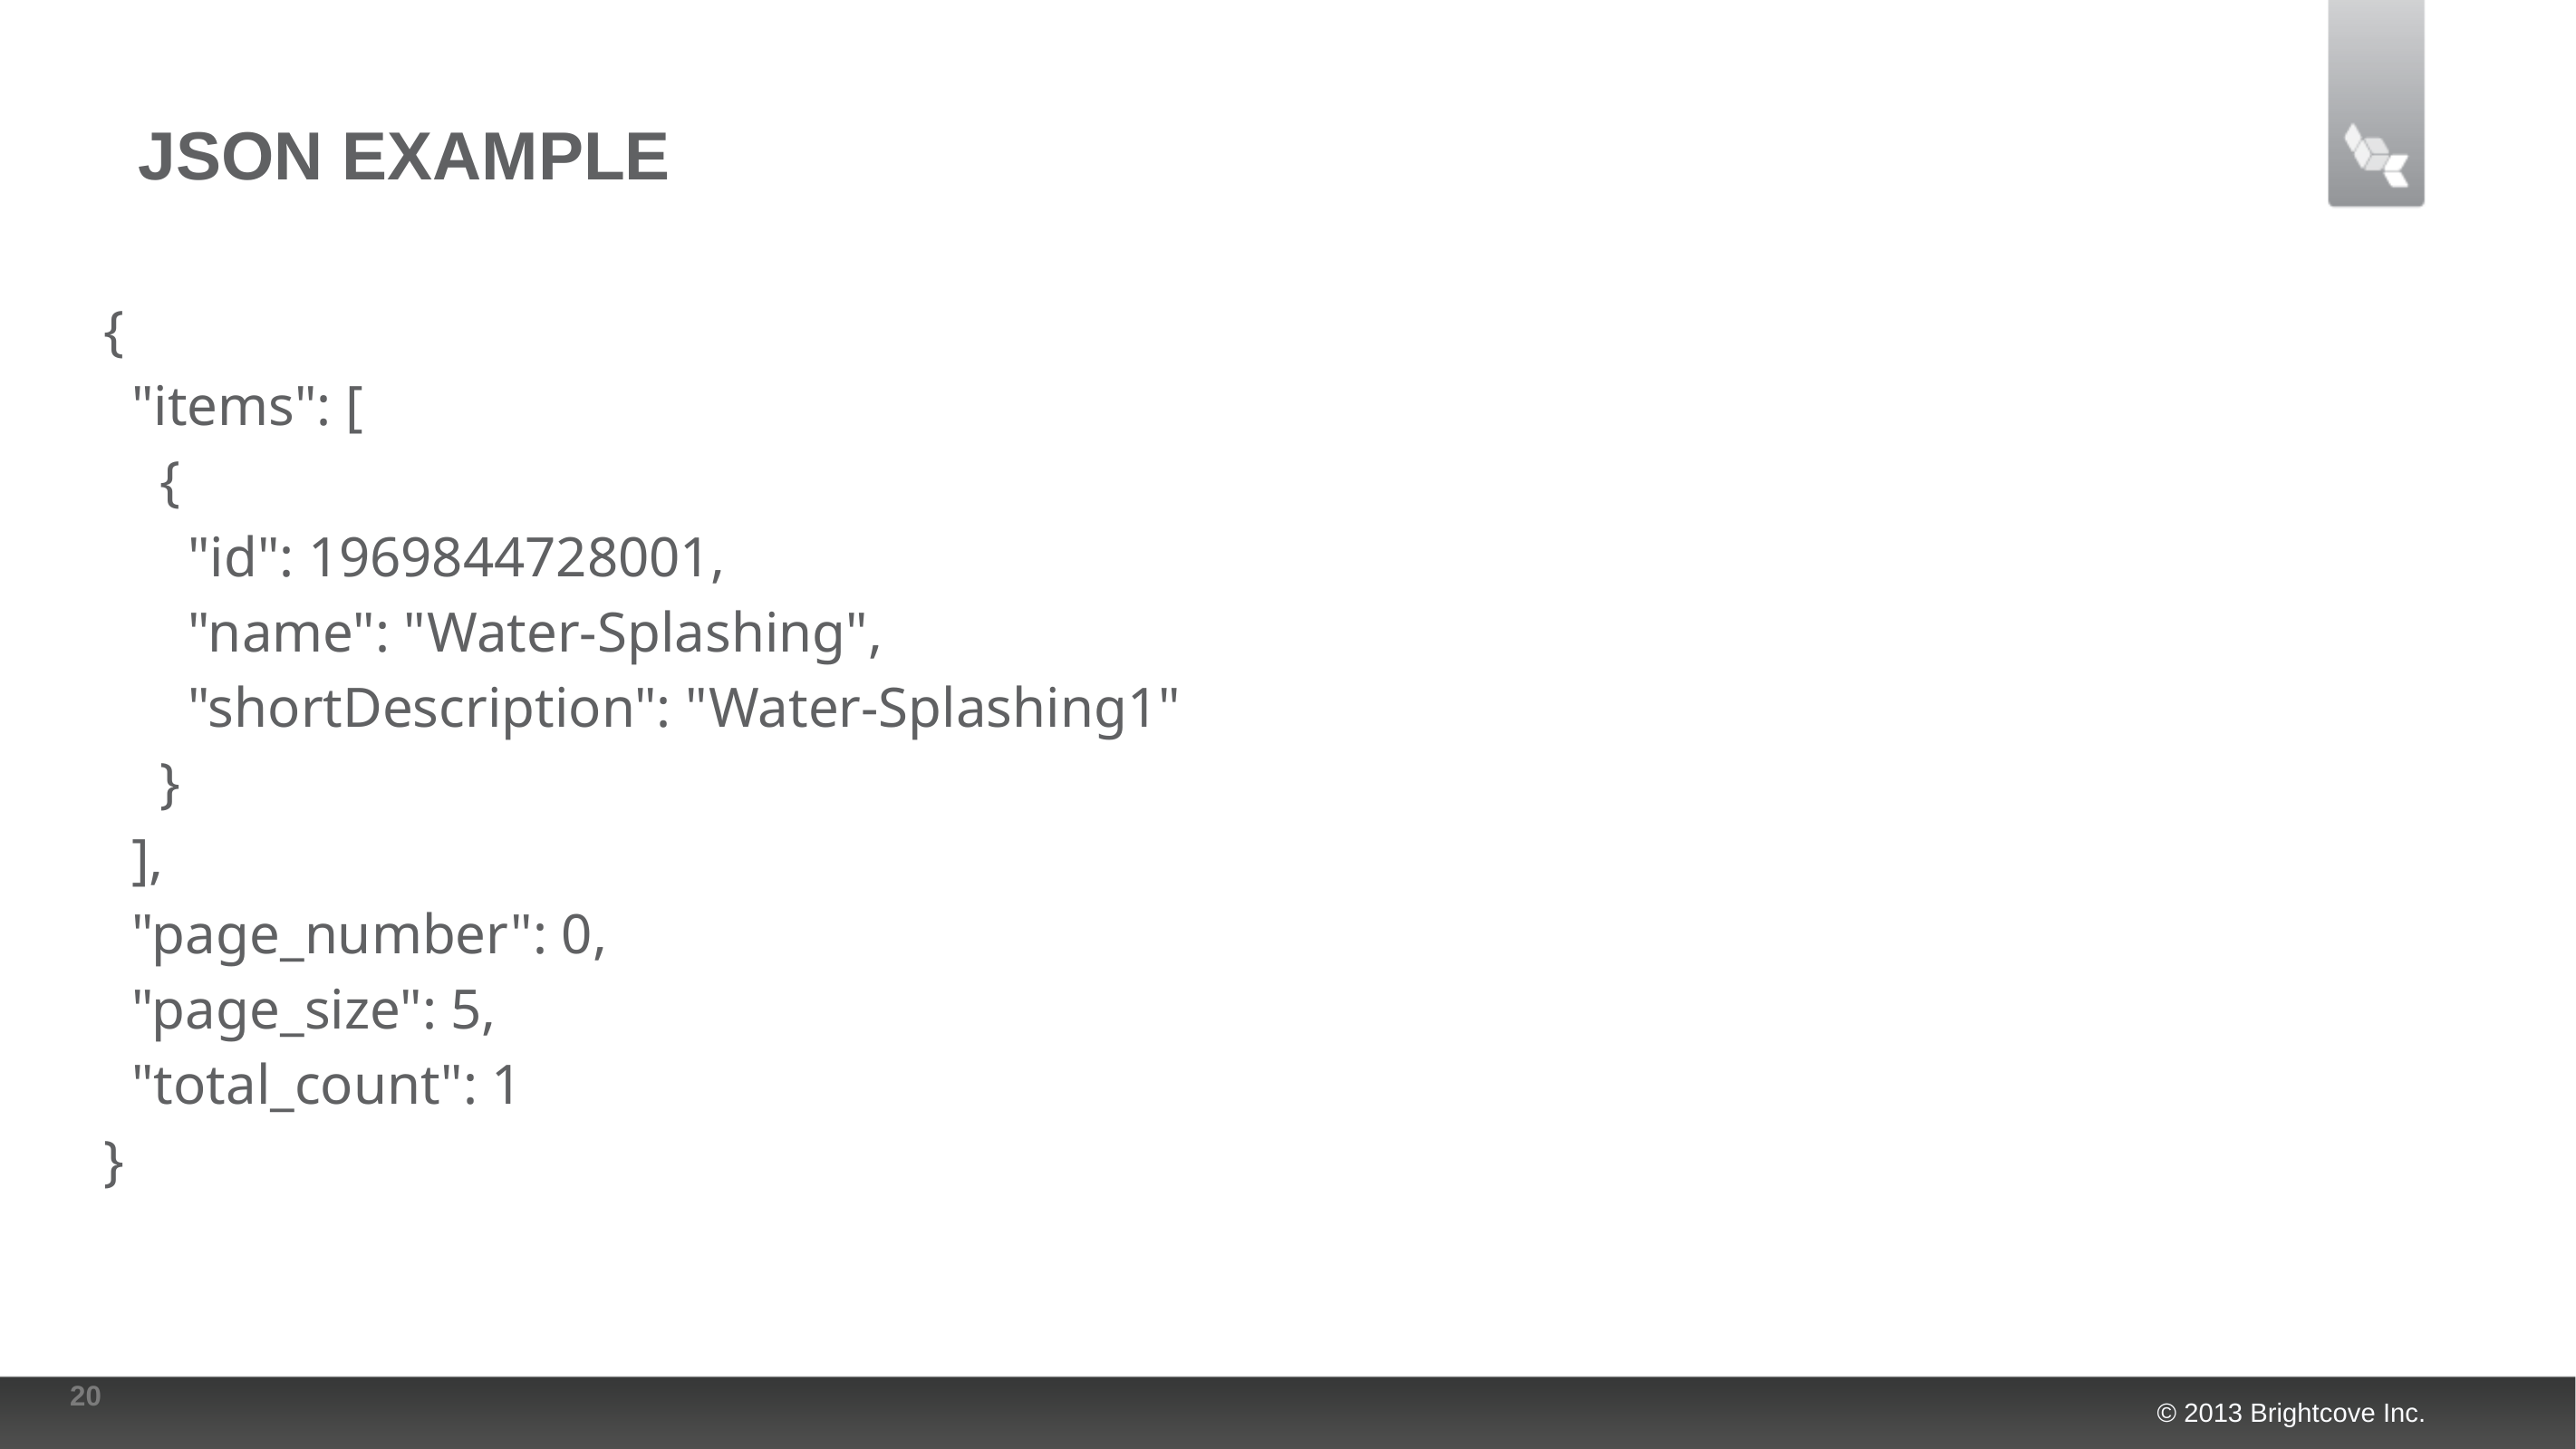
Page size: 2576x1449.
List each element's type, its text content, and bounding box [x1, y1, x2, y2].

list { "items": [ { "id": 1969844728001, "name": "Water-Splashing", "shortDescription": "Water-Splashing1" } ], "page_number": 0, "page_size": 5, "total_count": 1 } [80, 284, 2441, 1207]
title json example [115, 43, 2270, 261]
text_box 20 [46, 1366, 176, 1447]
picture [0, 0, 2576, 1449]
